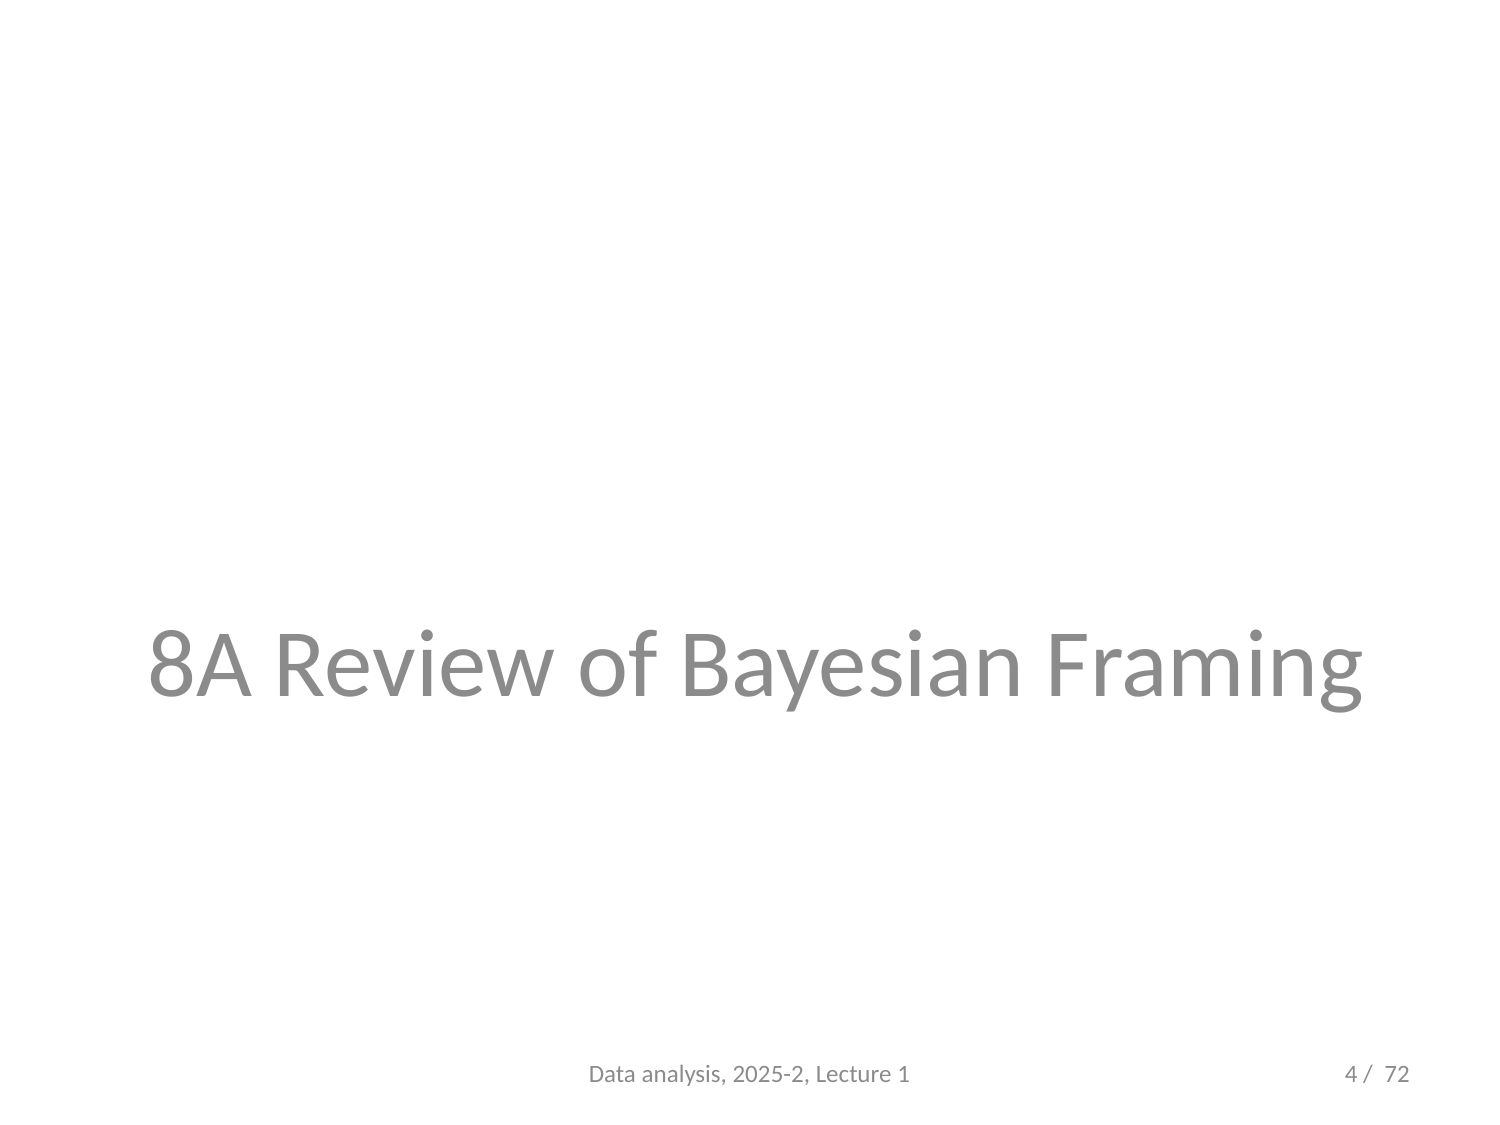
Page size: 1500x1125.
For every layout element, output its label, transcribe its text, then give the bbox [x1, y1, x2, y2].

list 8A Review of Bayesian Framing [118, 476, 1394, 723]
slide_number 4 / 72 [1074, 1042, 1425, 1103]
footer Data analysis, 2025-2, Lecture 1 [512, 1042, 988, 1103]
